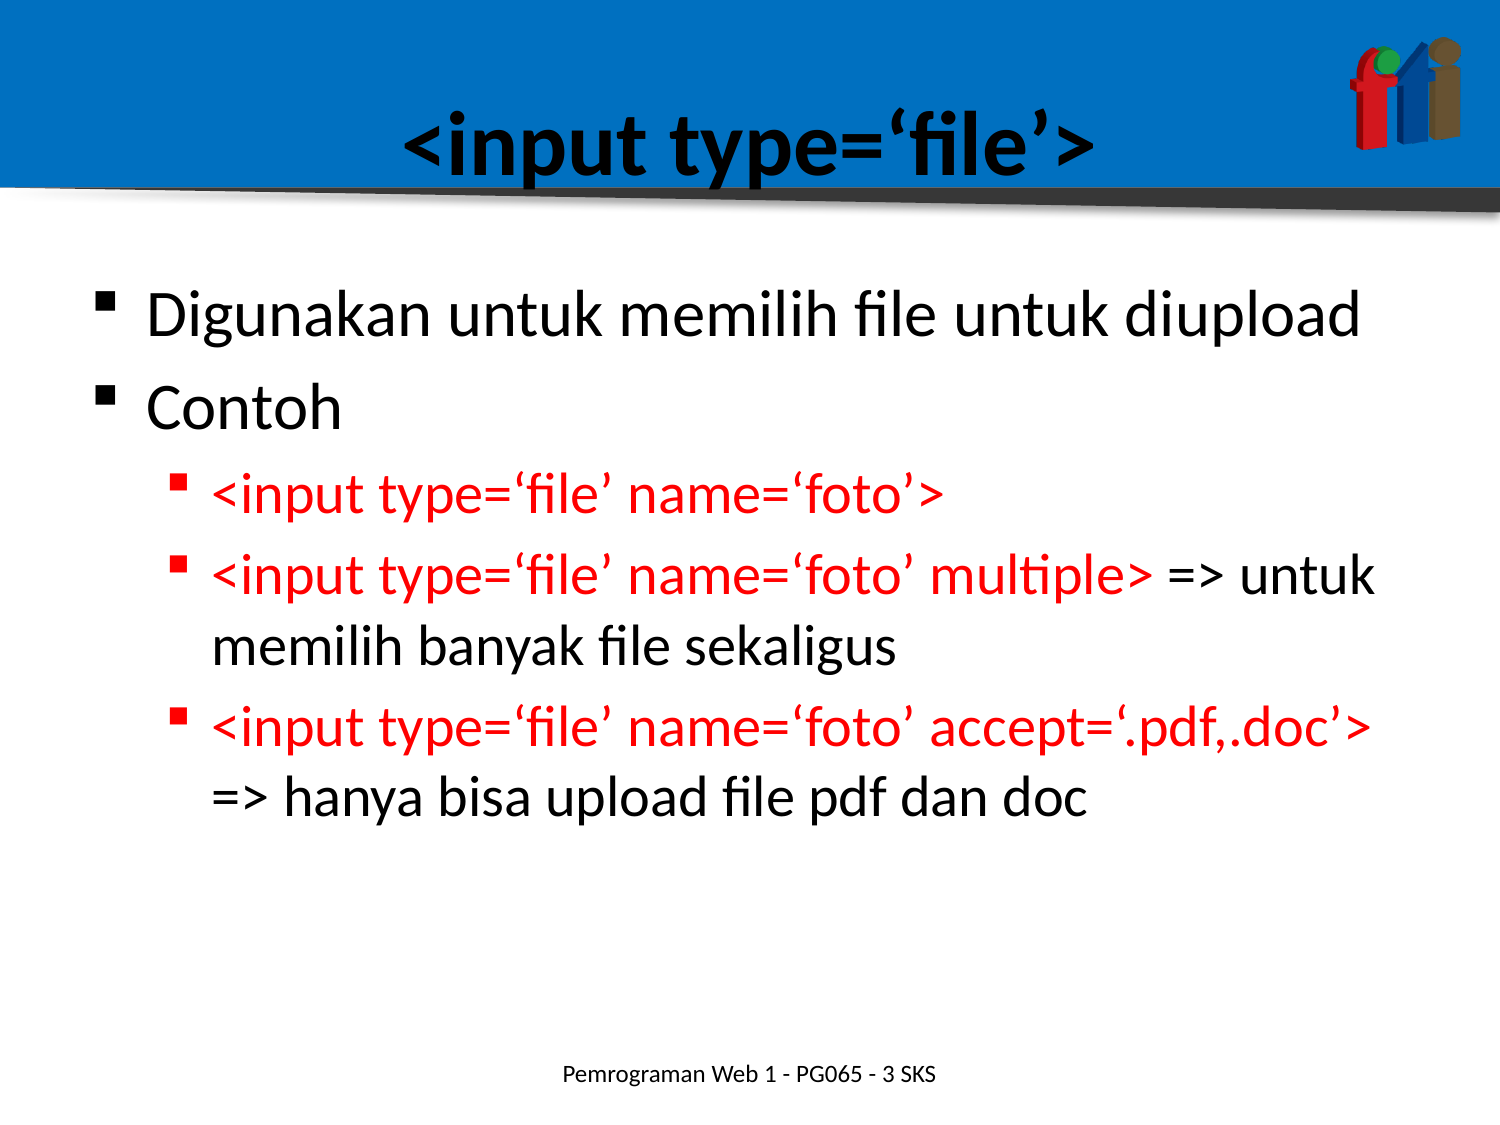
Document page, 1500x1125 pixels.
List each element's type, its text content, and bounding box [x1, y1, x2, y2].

footer Pemrograman Web 1 - PG065 - 3 SKS [512, 1042, 988, 1103]
list Digunakan untuk memilih file untuk diupload Contoh <input type=‘file’ name=‘foto’> <input type=‘file’ name=‘foto’ multiple> => untuk memilih banyak file sekaligus <input type=‘file’ name=‘foto’ accept=‘.pdf,.doc’> => hanya bisa upload file pdf dan doc [74, 262, 1426, 1006]
picture [1350, 37, 1461, 150]
title <input type=‘file’> [74, 44, 1426, 233]
